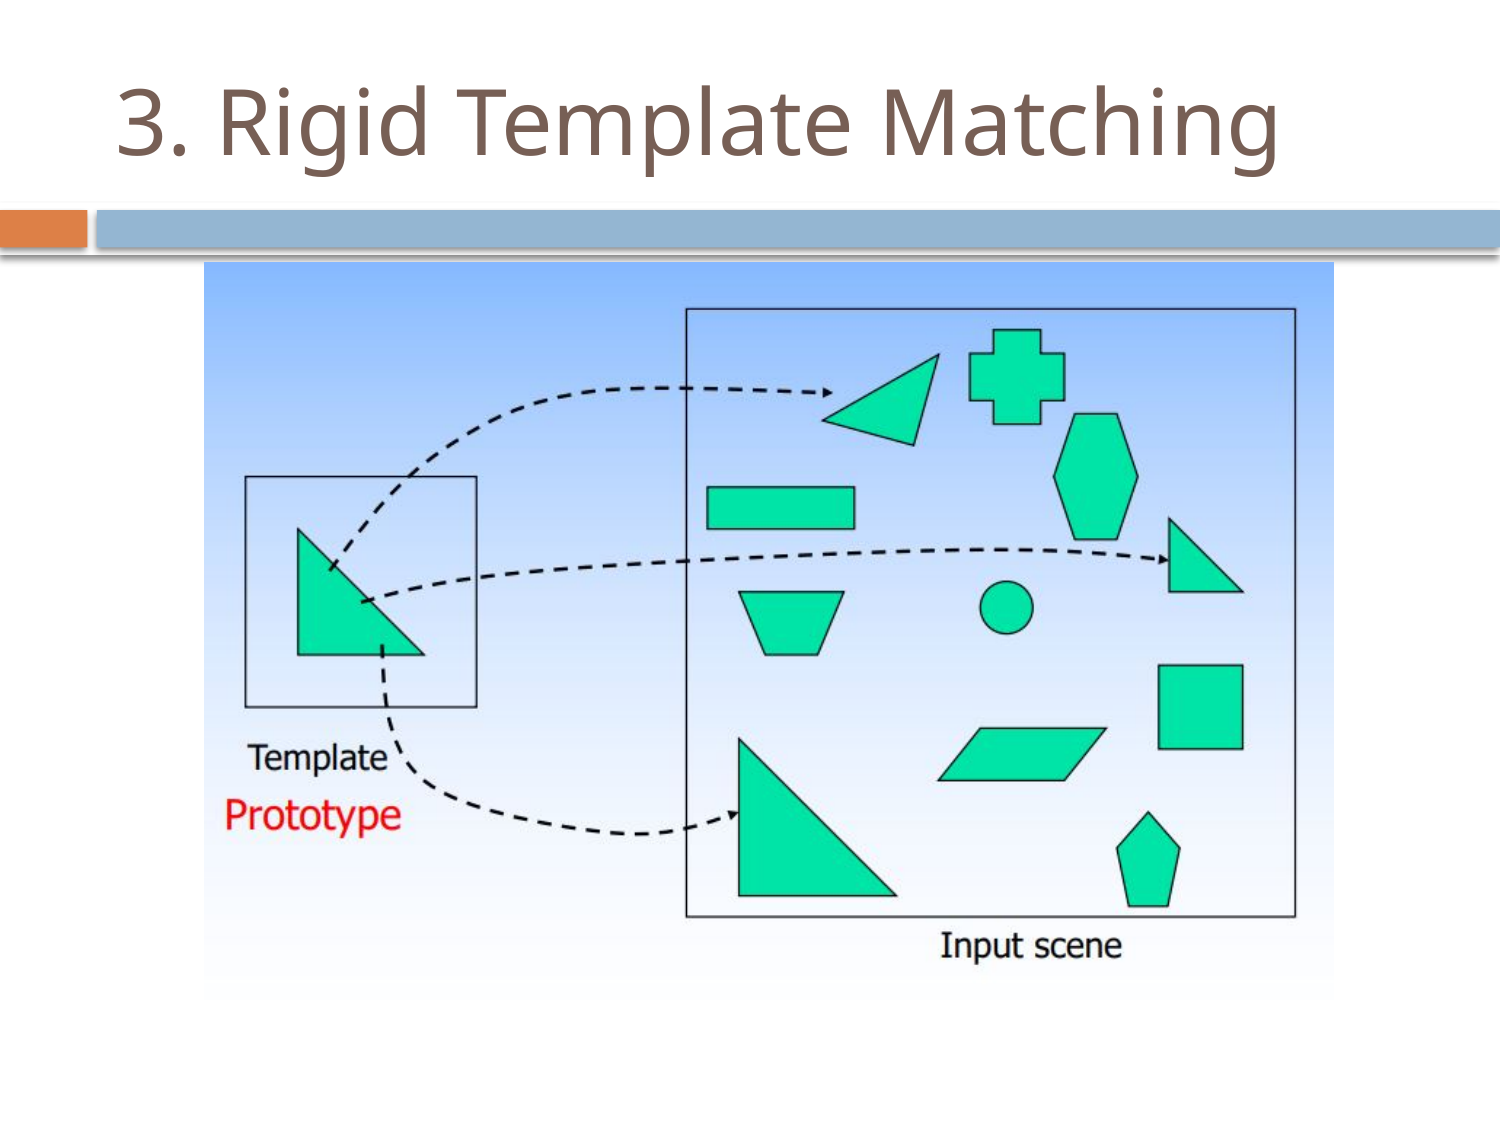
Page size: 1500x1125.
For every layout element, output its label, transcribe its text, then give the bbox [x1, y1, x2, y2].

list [204, 262, 1334, 1001]
title 3. Rigid Template Matching [100, 37, 1438, 200]
